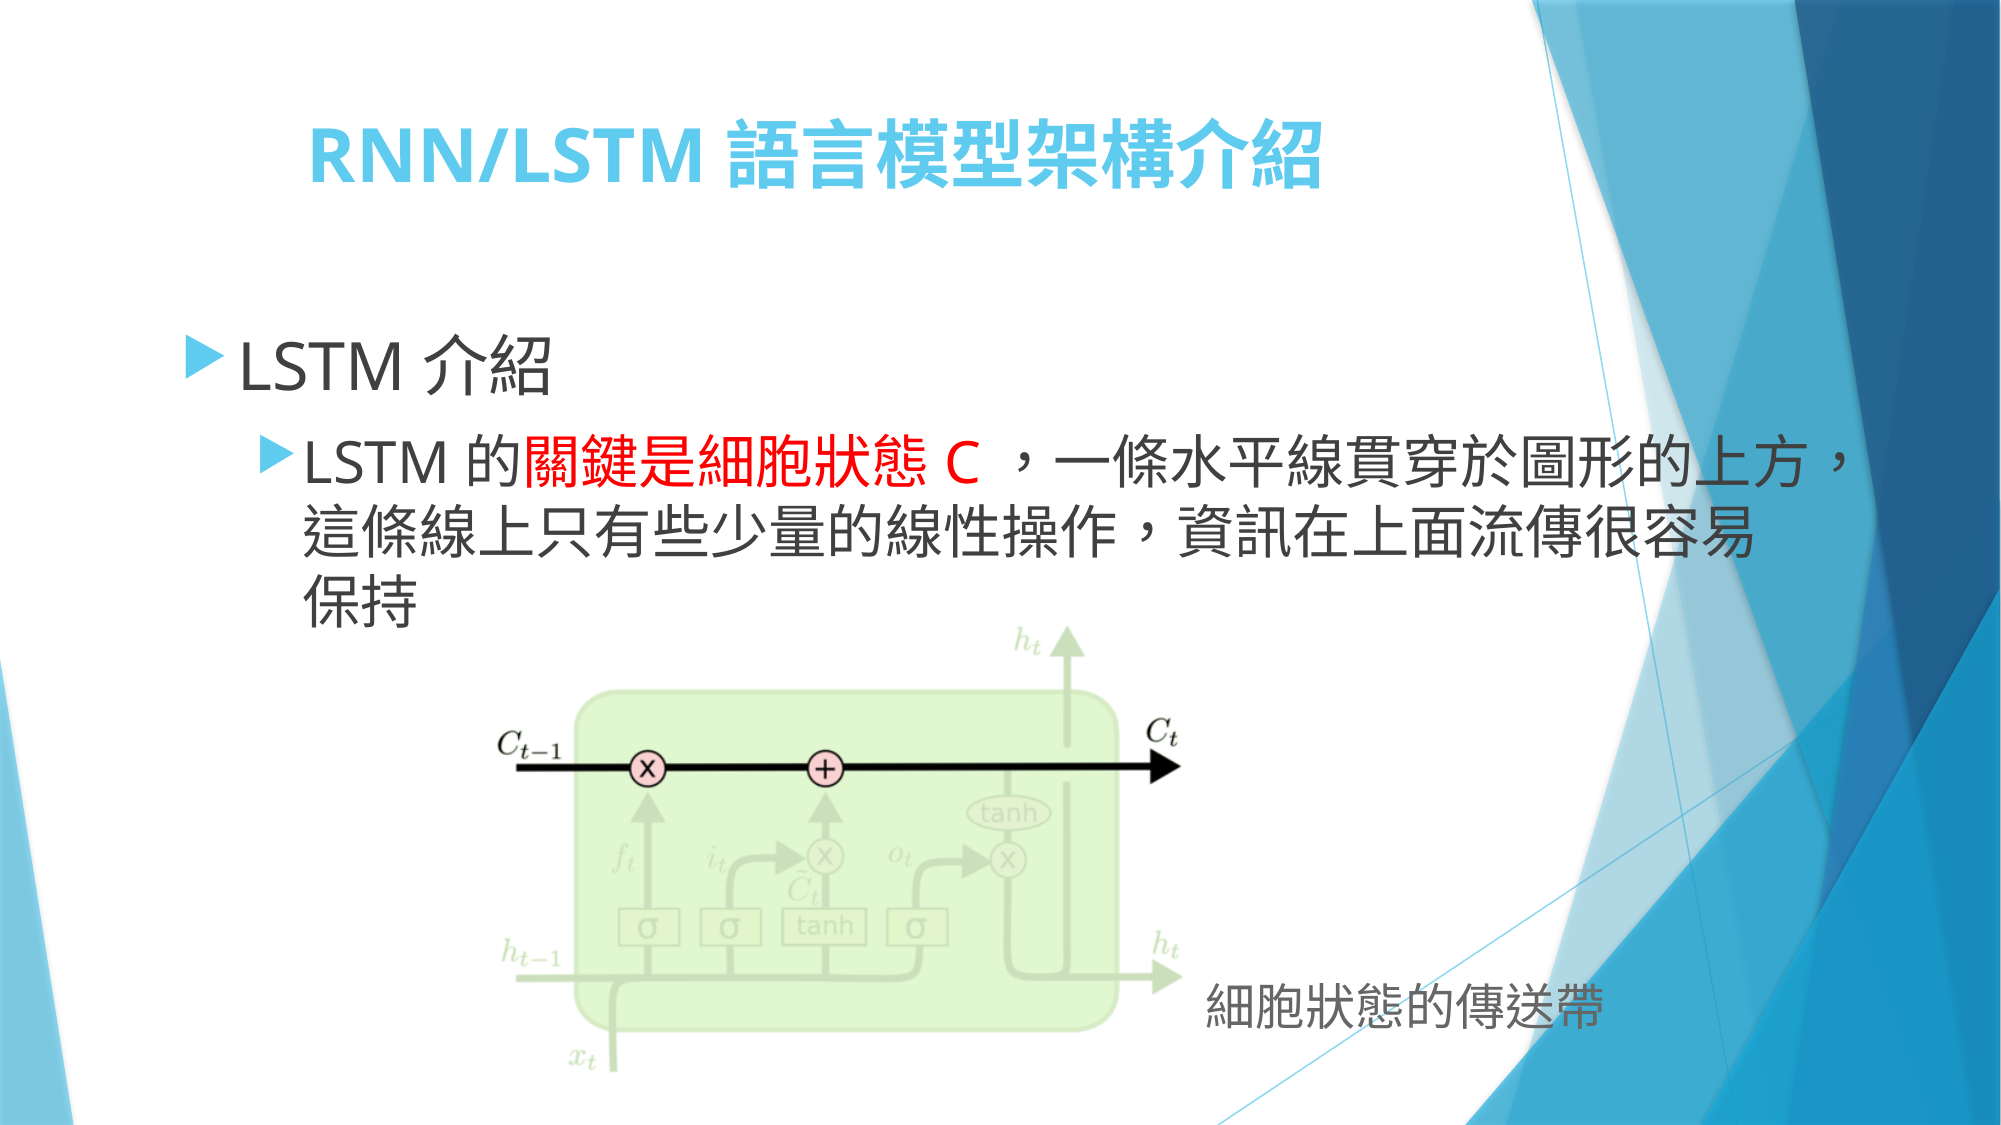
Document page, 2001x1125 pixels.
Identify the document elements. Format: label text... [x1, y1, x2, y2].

picture [470, 617, 1222, 1083]
text_box 細胞狀態的傳送帶 [1227, 968, 1708, 1044]
list LSTM介紹 LSTM的關鍵是細胞狀態C，一條水平線貫穿於圖形的上方，這條線上只有些少量的線性操作，資訊在上面流傳很容易保持 [165, 316, 1827, 1082]
title RNN/LSTM語言模型架構介紹 [111, 99, 1522, 317]
